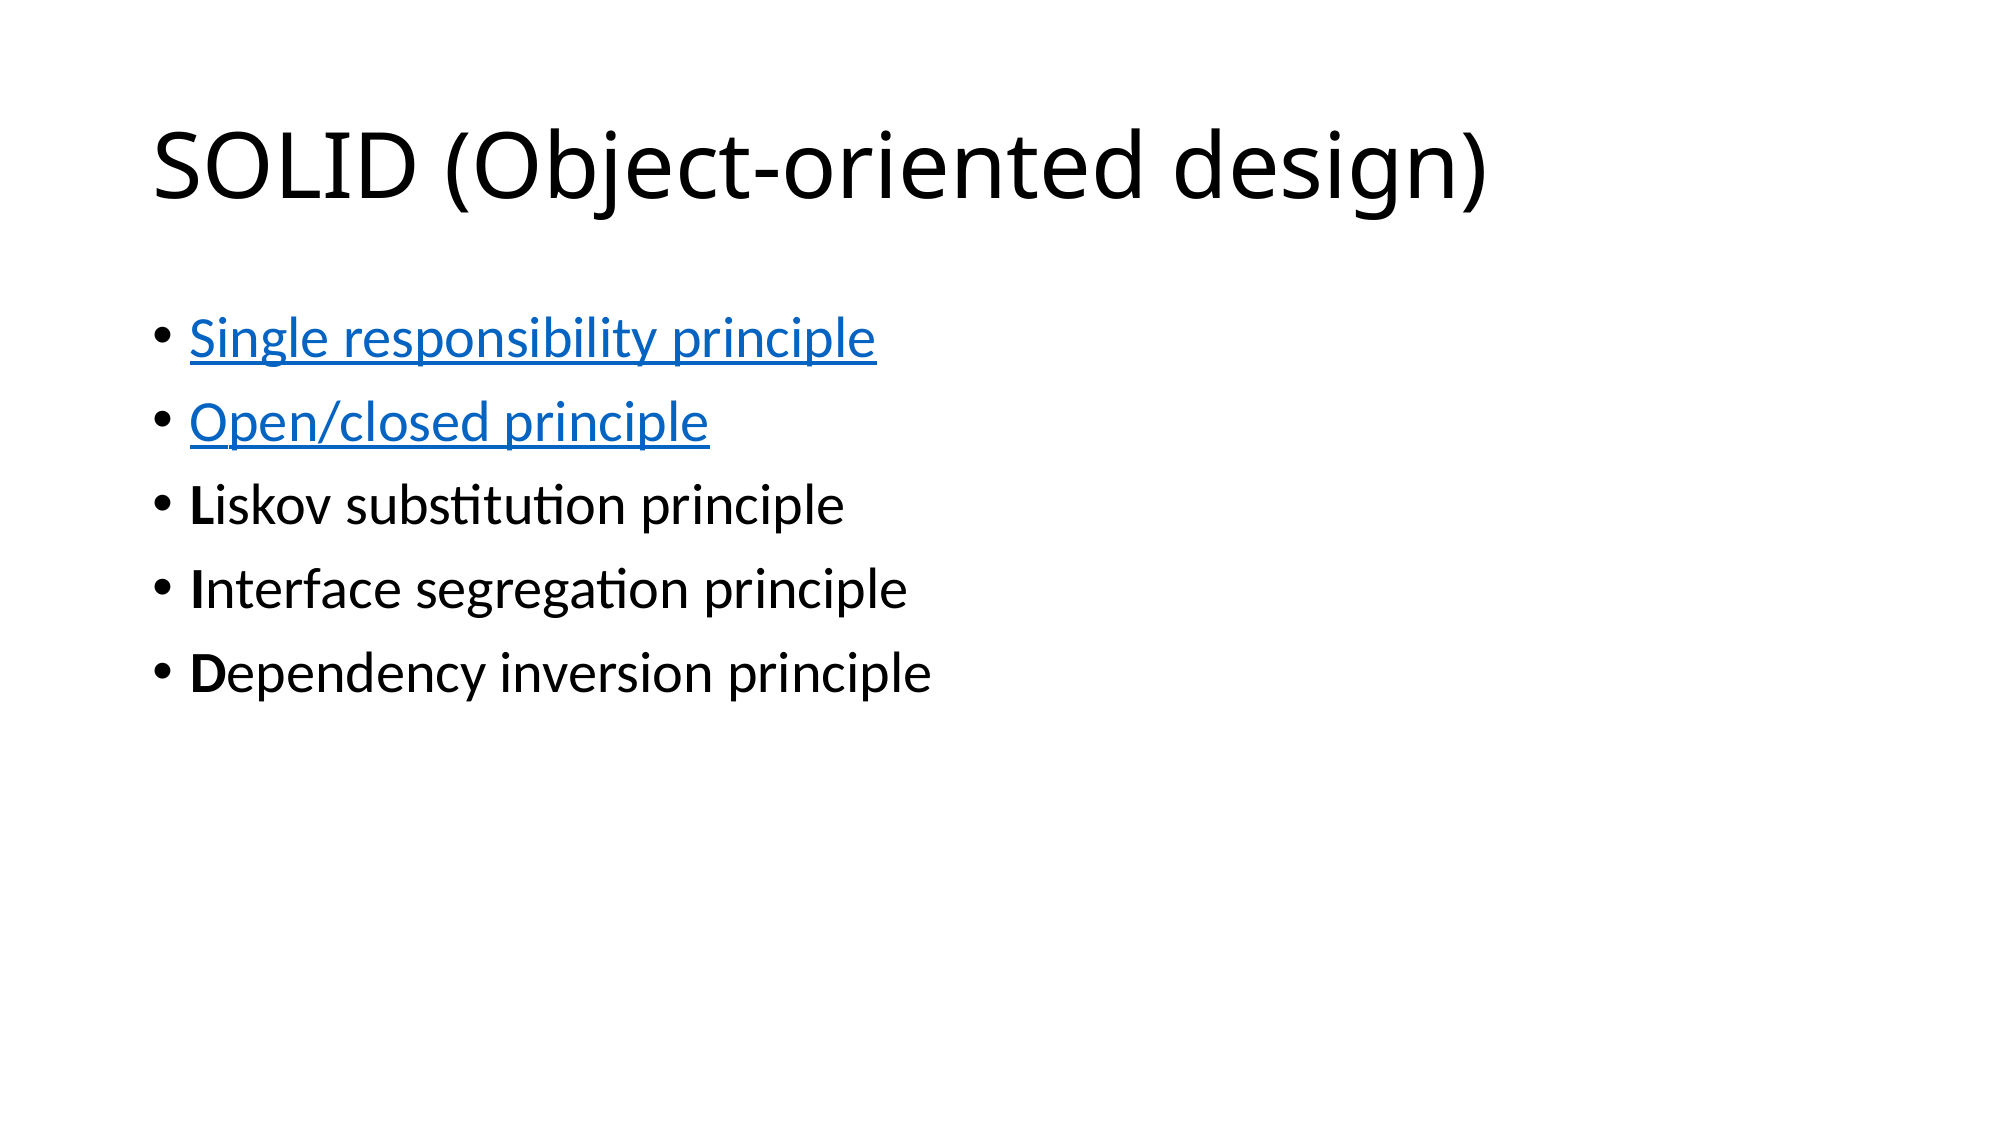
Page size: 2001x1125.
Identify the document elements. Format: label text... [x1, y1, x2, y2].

title SOLID (Object-oriented design) [137, 59, 1863, 278]
list Single responsibility principle Open/closed principle Liskov substitution principle Interface segregation principle Dependency inversion principle [137, 299, 1863, 1014]
